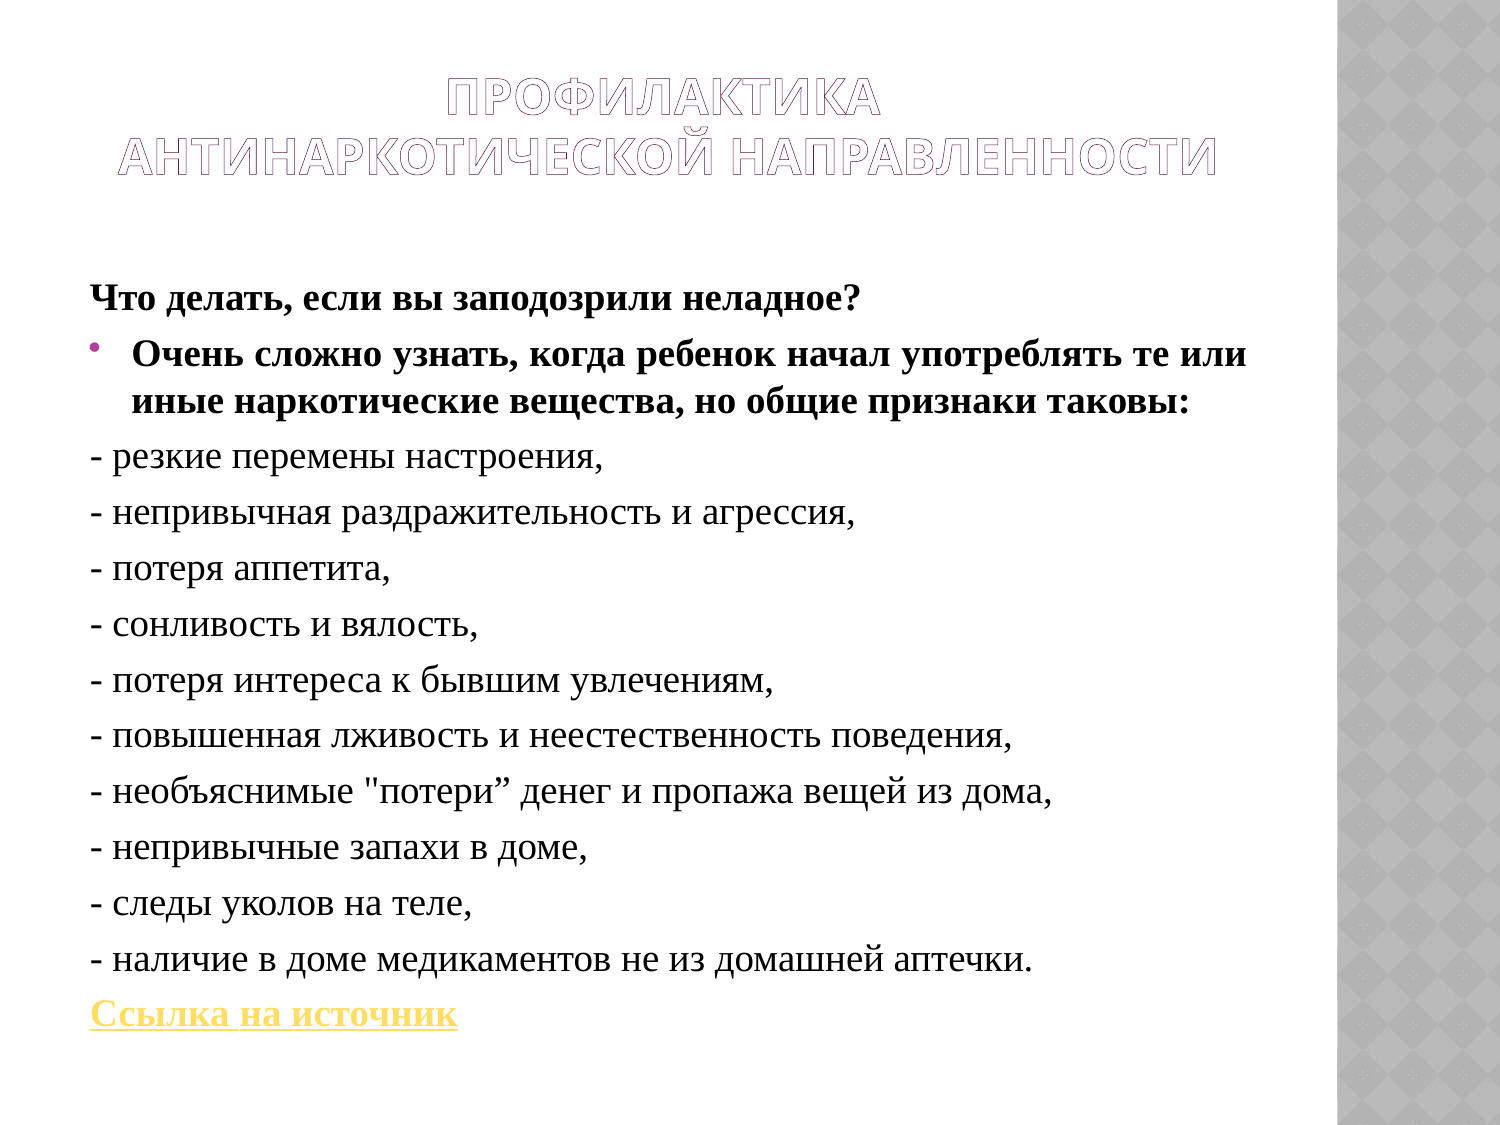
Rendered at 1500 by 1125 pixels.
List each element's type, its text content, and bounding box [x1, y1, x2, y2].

list Что делать, если вы заподозрили неладное? Очень сложно узнать, когда ребенок начал употреблять те или иные наркотические вещества, но общие признаки таковы: - резкие перемены настроения, - непривычная раздражительность и агрессия, - потеря аппетита, - сонливость и вялость, - потеря интереса к бывшим увлечениям, - повышенная лживость и неестественность поведения, - необъяснимые "потери” денег и пропажа вещей из дома, - непривычные запахи в доме, - следы уколов на теле, - наличие в доме медикаментов не из домашней аптечки. Ссылка на источник [75, 264, 1263, 1059]
title Профилактика антинаркотической направленности [75, 52, 1263, 185]
